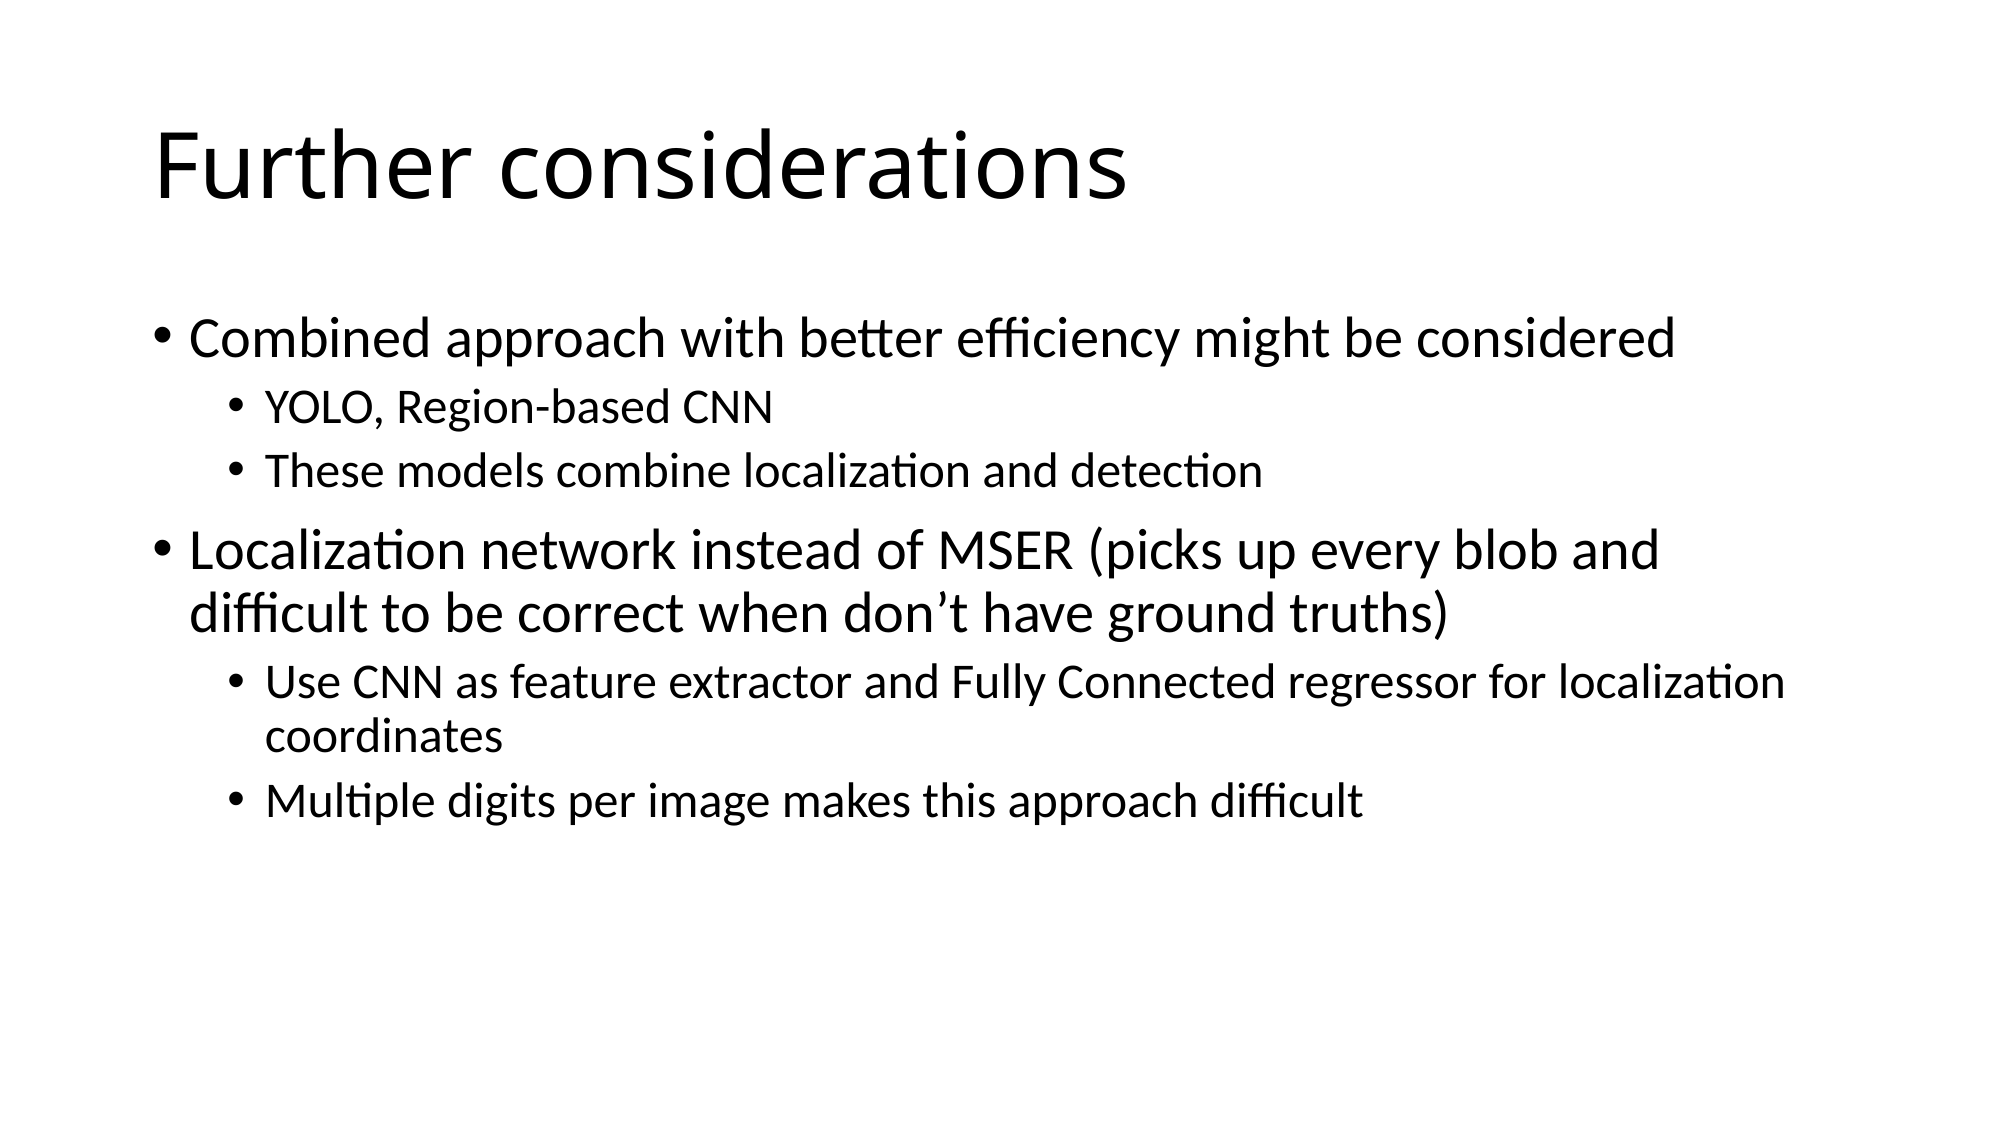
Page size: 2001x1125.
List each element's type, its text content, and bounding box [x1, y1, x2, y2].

title Further considerations [137, 59, 1863, 278]
list Combined approach with better efficiency might be considered YOLO, Region-based CNN These models combine localization and detection Localization network instead of MSER (picks up every blob and difficult to be correct when don’t have ground truths) Use CNN as feature extractor and Fully Connected regressor for localization coordinates Multiple digits per image makes this approach difficult [137, 299, 1863, 1014]
